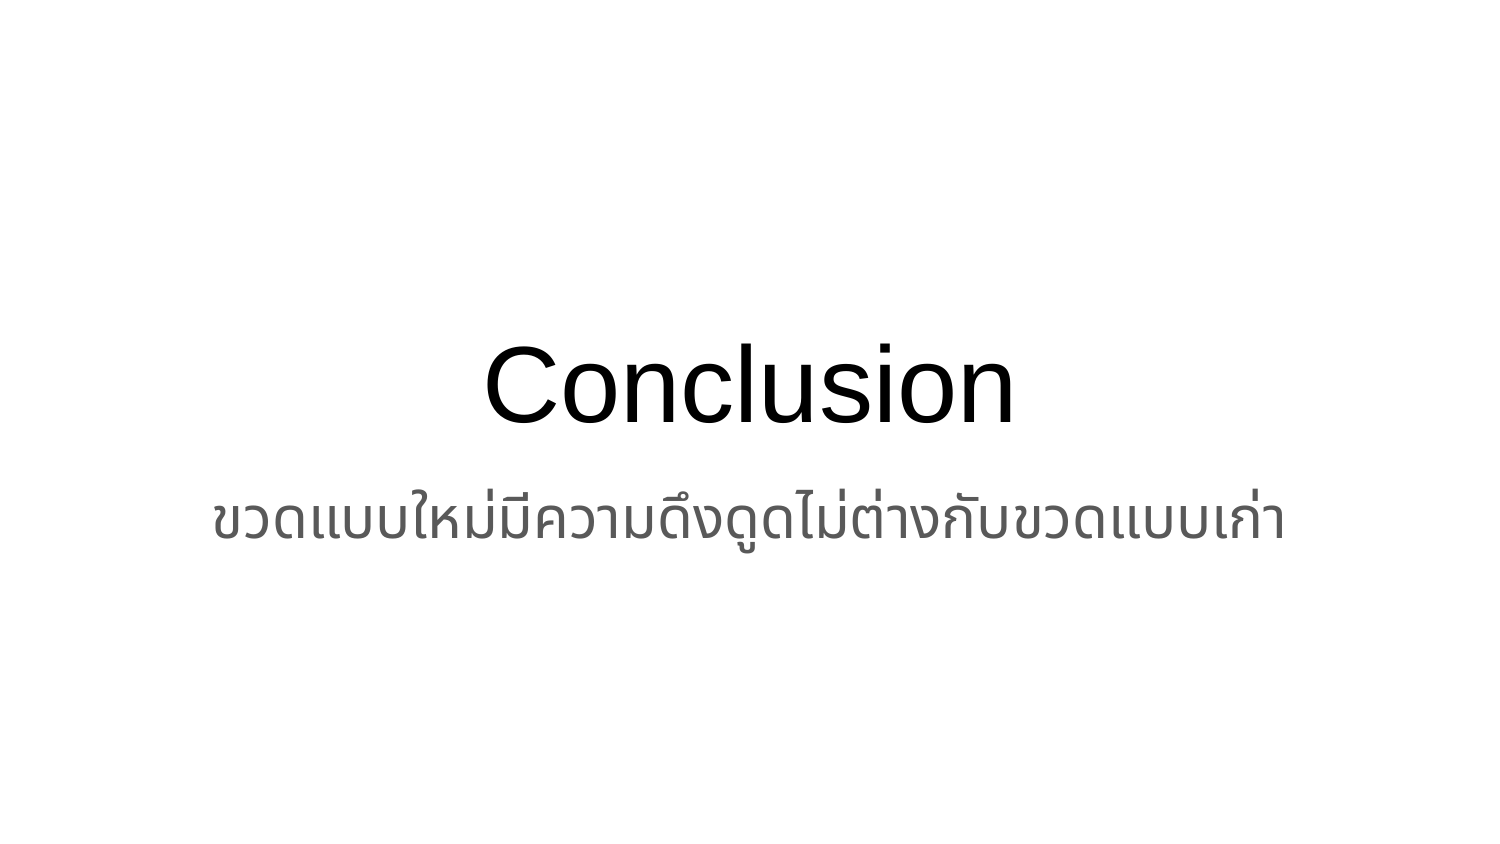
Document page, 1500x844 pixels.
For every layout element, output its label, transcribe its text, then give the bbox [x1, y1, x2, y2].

title Conclusion [51, 122, 1449, 459]
subtitle ขวดแบบใหม่มีความดึงดูดไม่ต่างกับขวดแบบเก่า [51, 464, 1449, 595]
